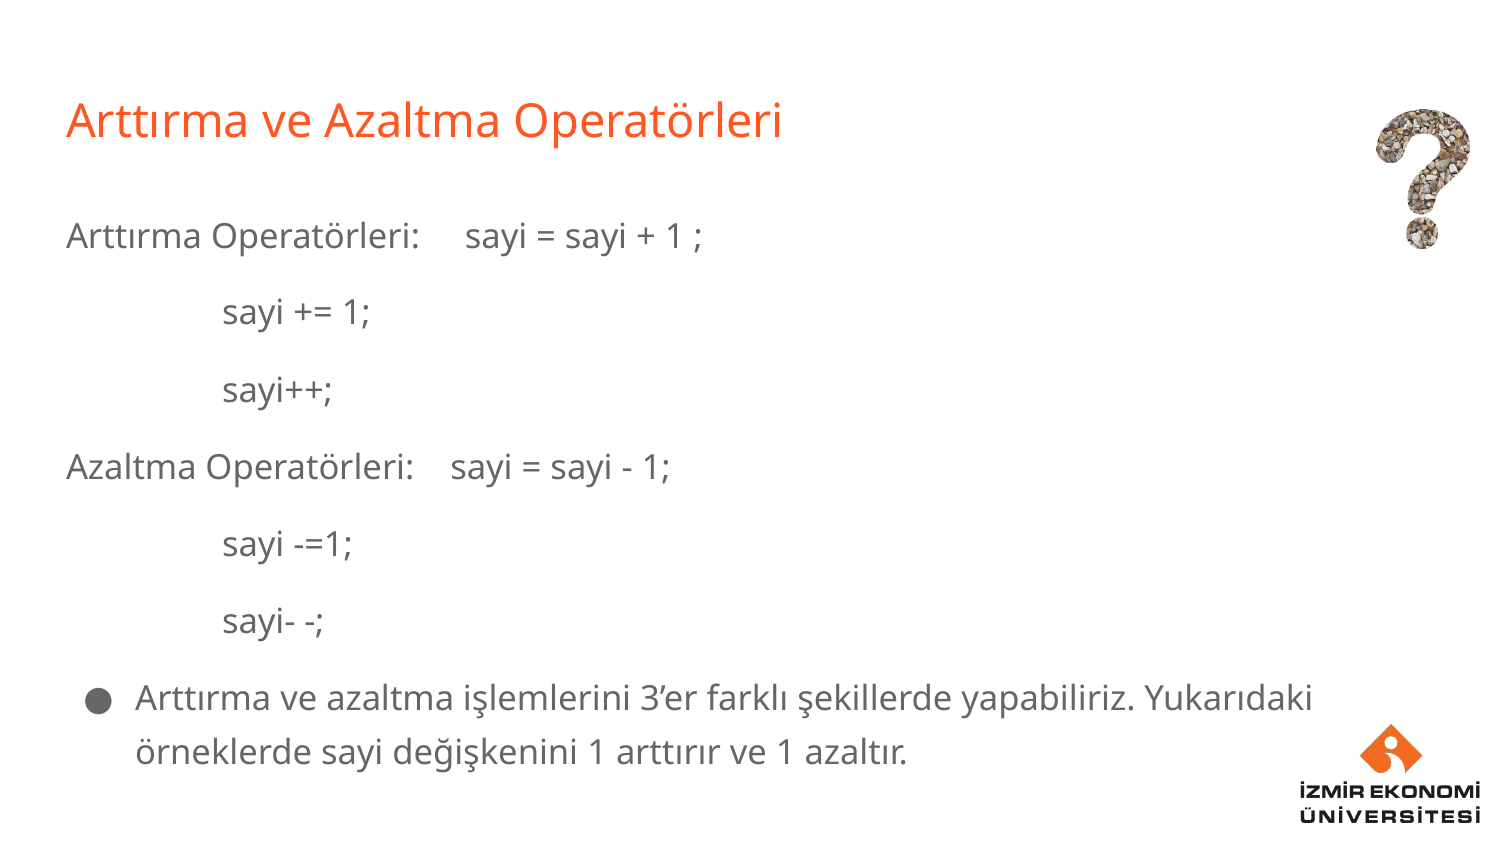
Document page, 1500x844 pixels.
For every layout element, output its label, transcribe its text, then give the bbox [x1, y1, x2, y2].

picture [1376, 109, 1470, 249]
picture [1296, 721, 1484, 826]
list Arttırma Operatörleri: sayi = sayi + 1 ; sayi += 1; sayi++; Azaltma Operatörleri: sayi = sayi - 1; sayi -=1; sayi- -; Arttırma ve azaltma işlemlerini 3’er farklı şekillerde yapabiliriz. Yukarıdaki örneklerde sayi değişkenini 1 arttırır ve 1 azaltır. [51, 189, 1449, 795]
title Arttırma ve Azaltma Operatörleri [51, 72, 1449, 167]
